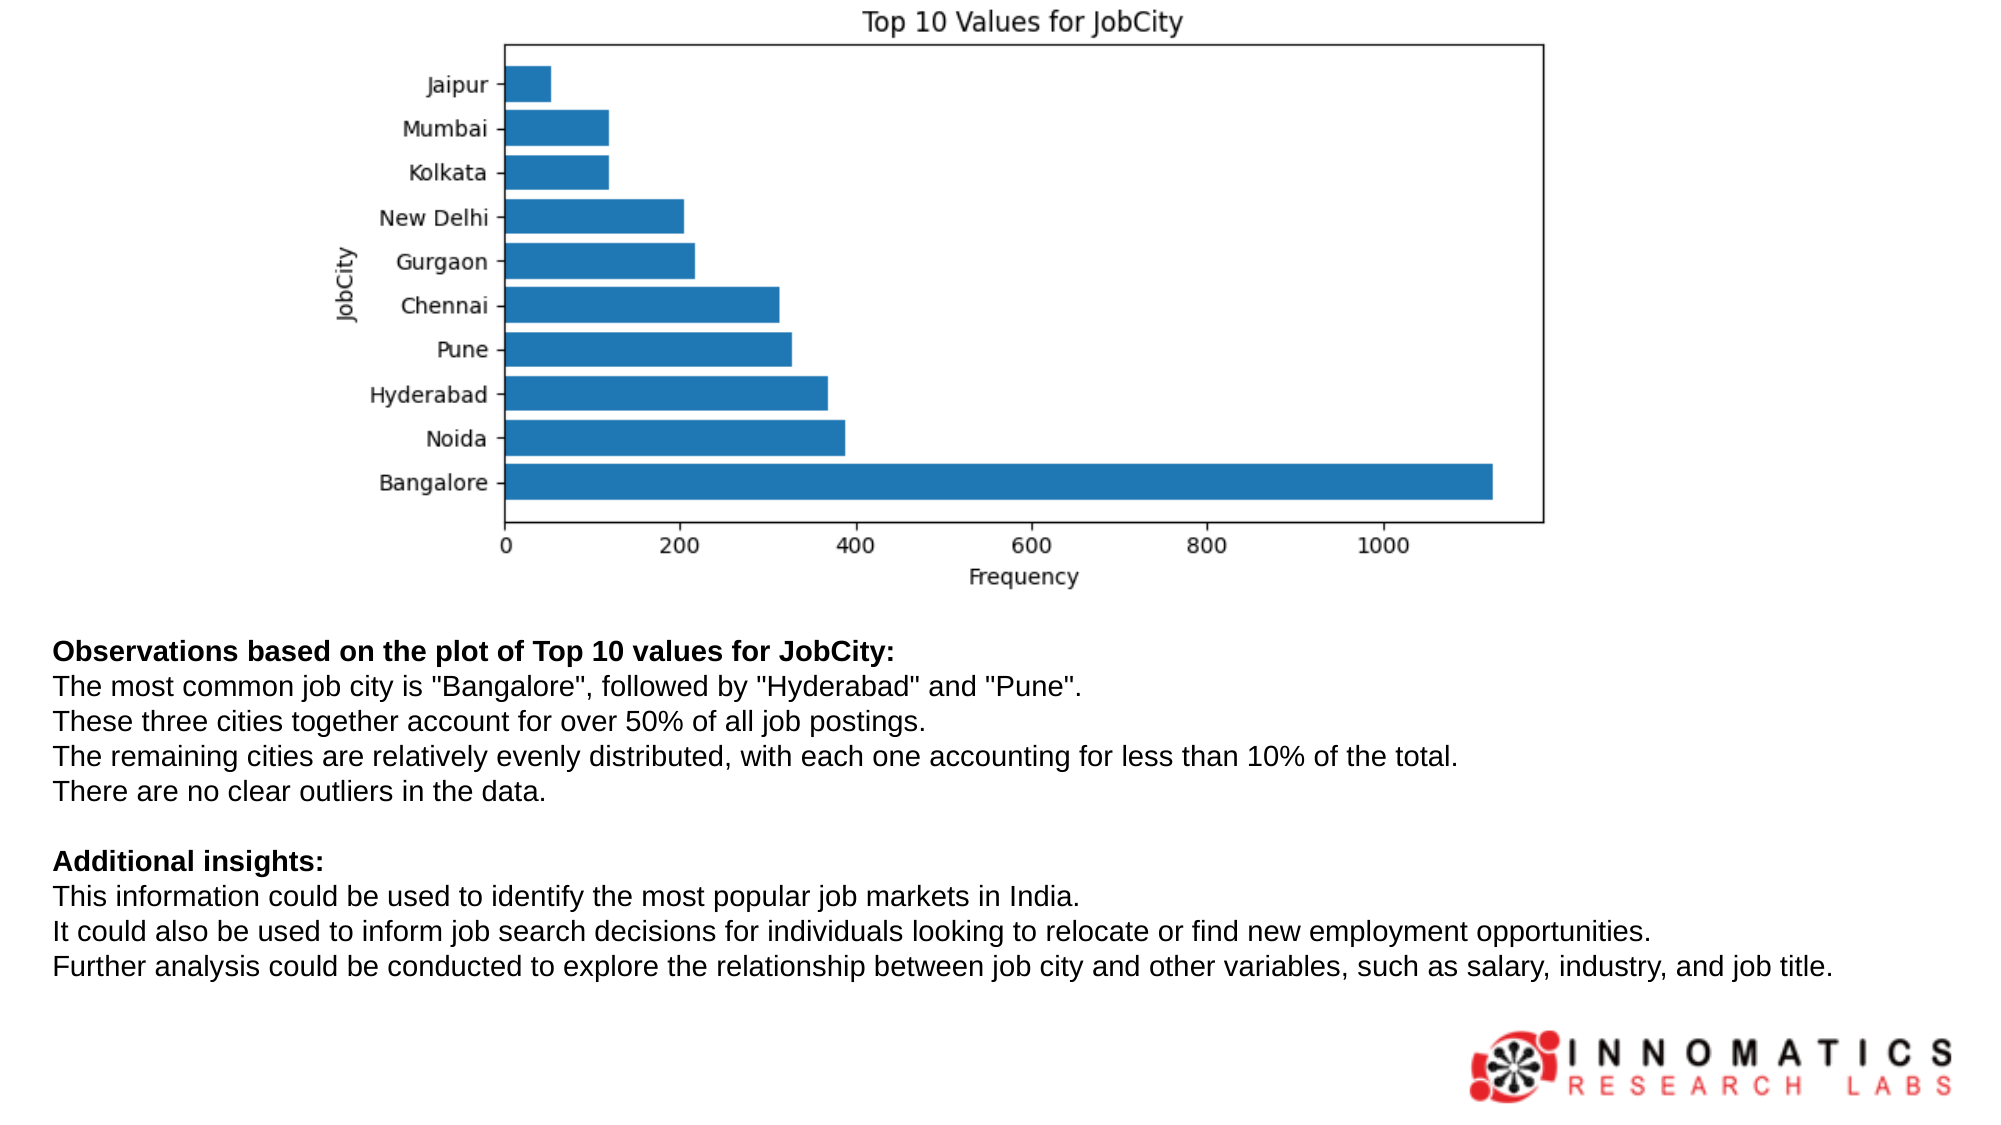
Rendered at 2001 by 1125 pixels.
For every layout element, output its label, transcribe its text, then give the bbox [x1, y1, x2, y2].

picture [312, 0, 1673, 616]
text_box Observations based on the plot of Top 10 values for JobCity: The most common job city is "Bangalore", followed by "Hyderabad" and "Pune". These three cities together account for over 50% of all job postings. The remaining cities are relatively evenly distributed, with each one accounting for less than 10% of the total. There are no clear outliers in the data. Additional insights: This information could be used to identify the most popular job markets in India. It could also be used to inform job search decisions for individuals looking to relocate or find new employment opportunities. Further analysis could be conducted to explore the relationship between job city and other variables, such as salary, industry, and job title. [37, 624, 1925, 1025]
picture [1445, 1014, 1975, 1125]
